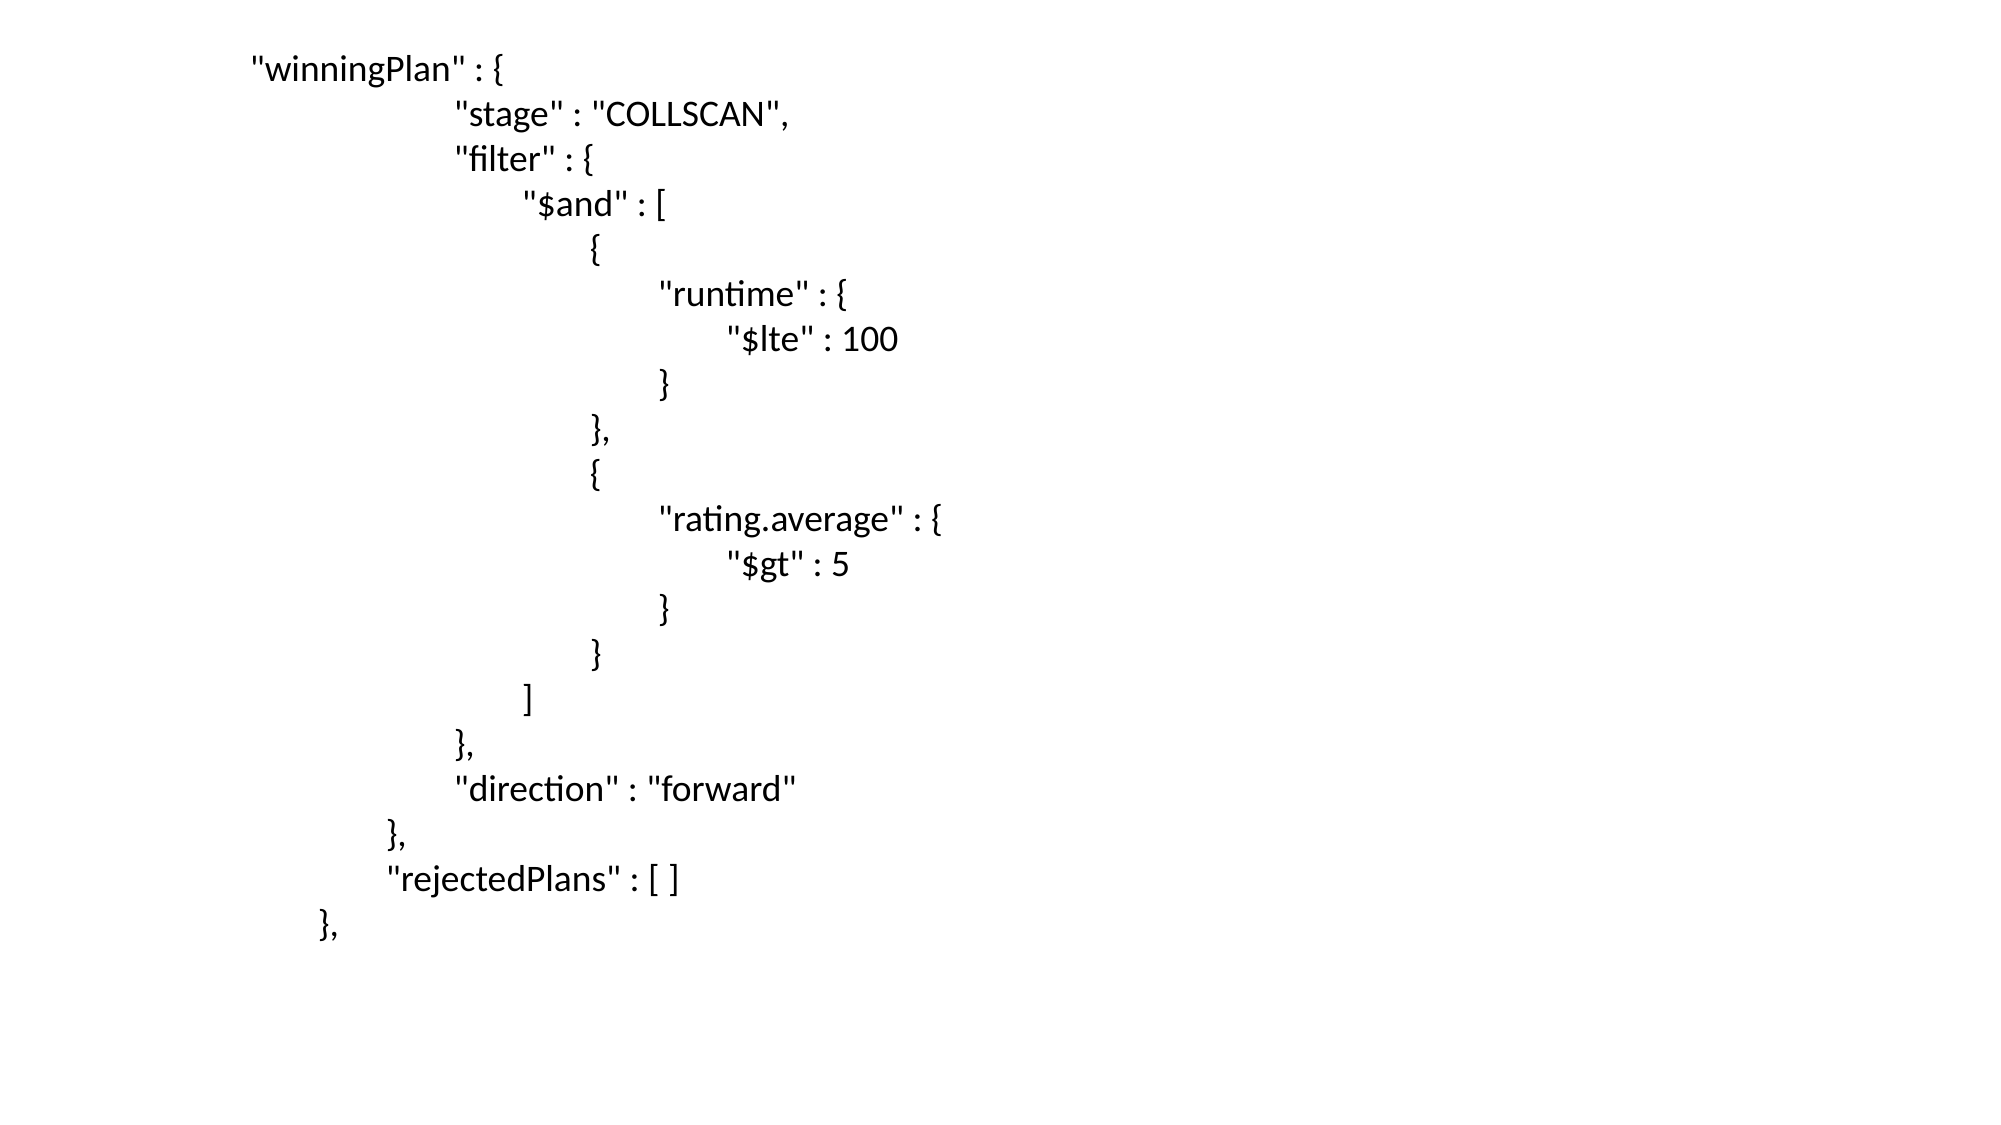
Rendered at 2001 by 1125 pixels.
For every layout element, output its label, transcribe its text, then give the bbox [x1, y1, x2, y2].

text_box "winningPlan" : { "stage" : "COLLSCAN", "filter" : { "$and" : [ { "runtime" : { "$lte" : 100 } }, { "rating.average" : { "$gt" : 5 } } ] }, "direction" : "forward" }, "rejectedPlans" : [ ] }, [234, 36, 1747, 997]
